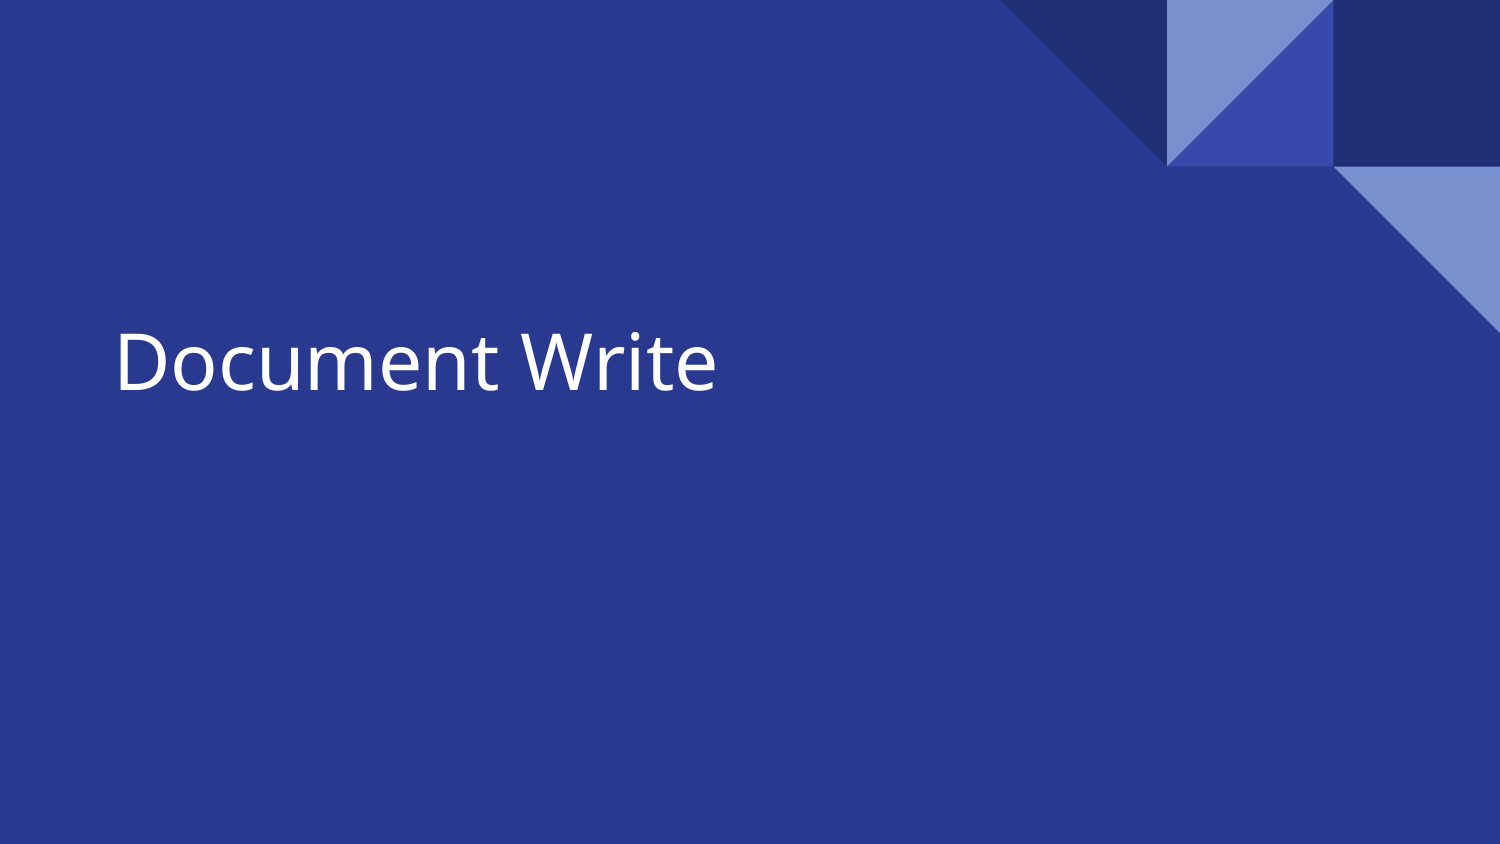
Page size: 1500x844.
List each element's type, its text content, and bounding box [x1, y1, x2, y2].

title Document Write [98, 291, 1447, 429]
